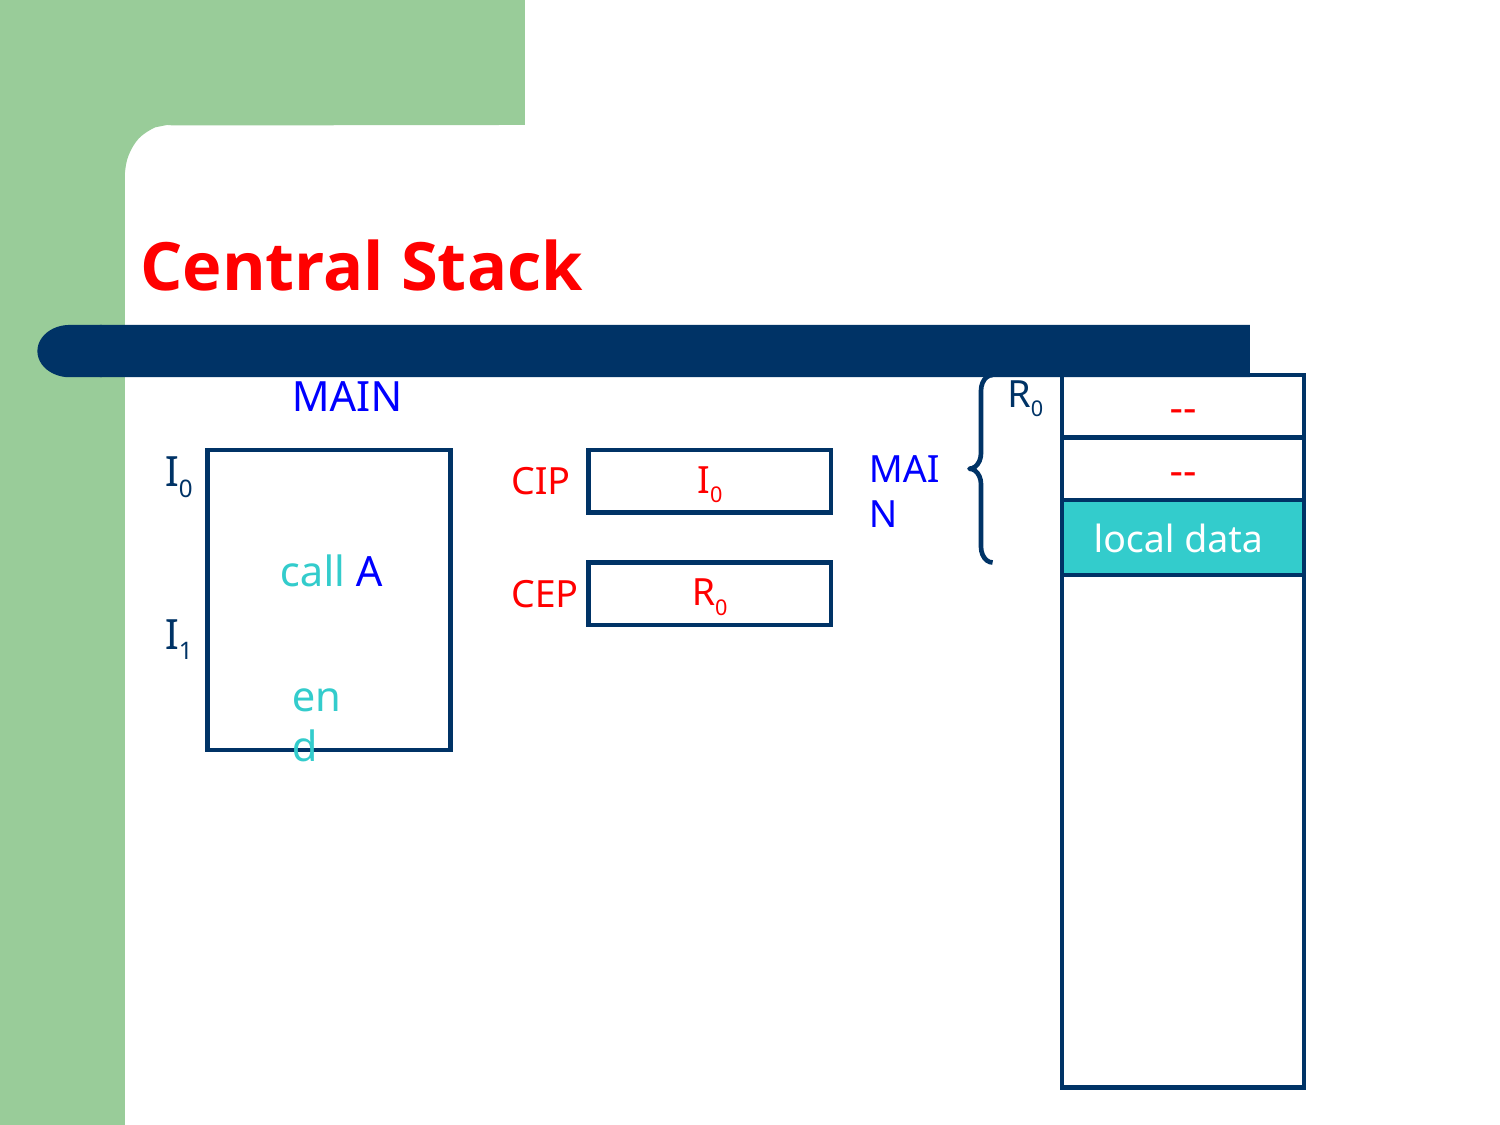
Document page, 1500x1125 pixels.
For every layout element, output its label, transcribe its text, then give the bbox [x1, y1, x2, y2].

text_box [981, 375, 993, 563]
text_box call A [265, 537, 416, 603]
text_box [1061, 375, 1305, 1088]
text_box MAIN [854, 437, 981, 543]
text_box end [277, 662, 381, 778]
text_box I1 [150, 600, 220, 672]
text_box CEP [496, 562, 601, 623]
title Central Stack [125, 125, 1425, 313]
text_box R0 [588, 562, 831, 625]
text_box MAIN [277, 362, 427, 428]
text_box CIP [496, 449, 612, 510]
text_box R0 [992, 362, 1062, 429]
text_box [207, 449, 451, 750]
text_box I0 [150, 437, 220, 510]
text_box I0 [588, 449, 831, 513]
